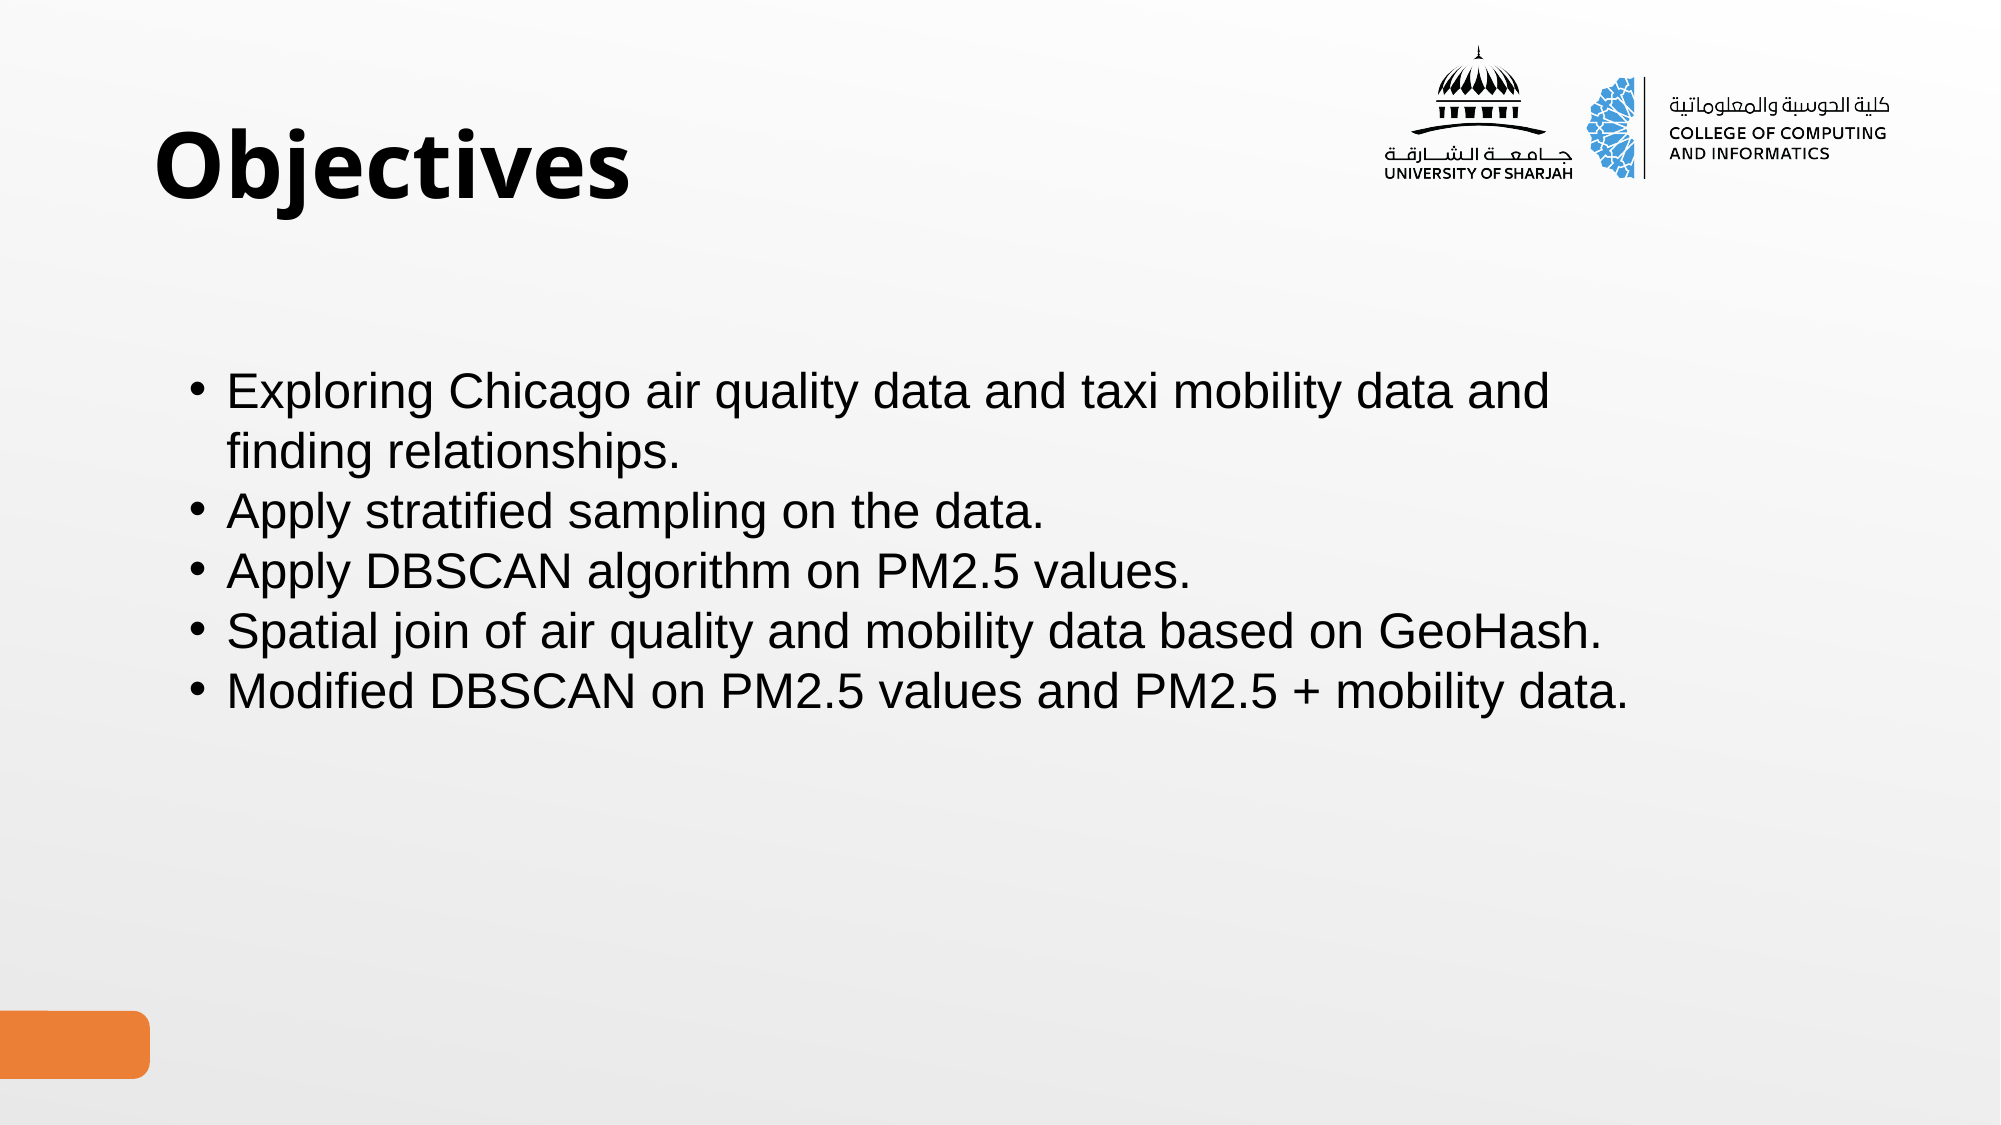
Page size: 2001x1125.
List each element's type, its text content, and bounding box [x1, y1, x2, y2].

picture [1385, 44, 1889, 179]
text_box Exploring Chicago air quality data and taxi mobility data and finding relationships. Apply stratified sampling on the data. Apply DBSCAN algorithm on PM2.5 values. Spatial join of air quality and mobility data based on GeoHash. Modified DBSCAN on PM2.5 values and PM2.5 + mobility data. [174, 350, 1720, 838]
text_box [0, 1009, 151, 1080]
title Objectives [137, 59, 1863, 278]
